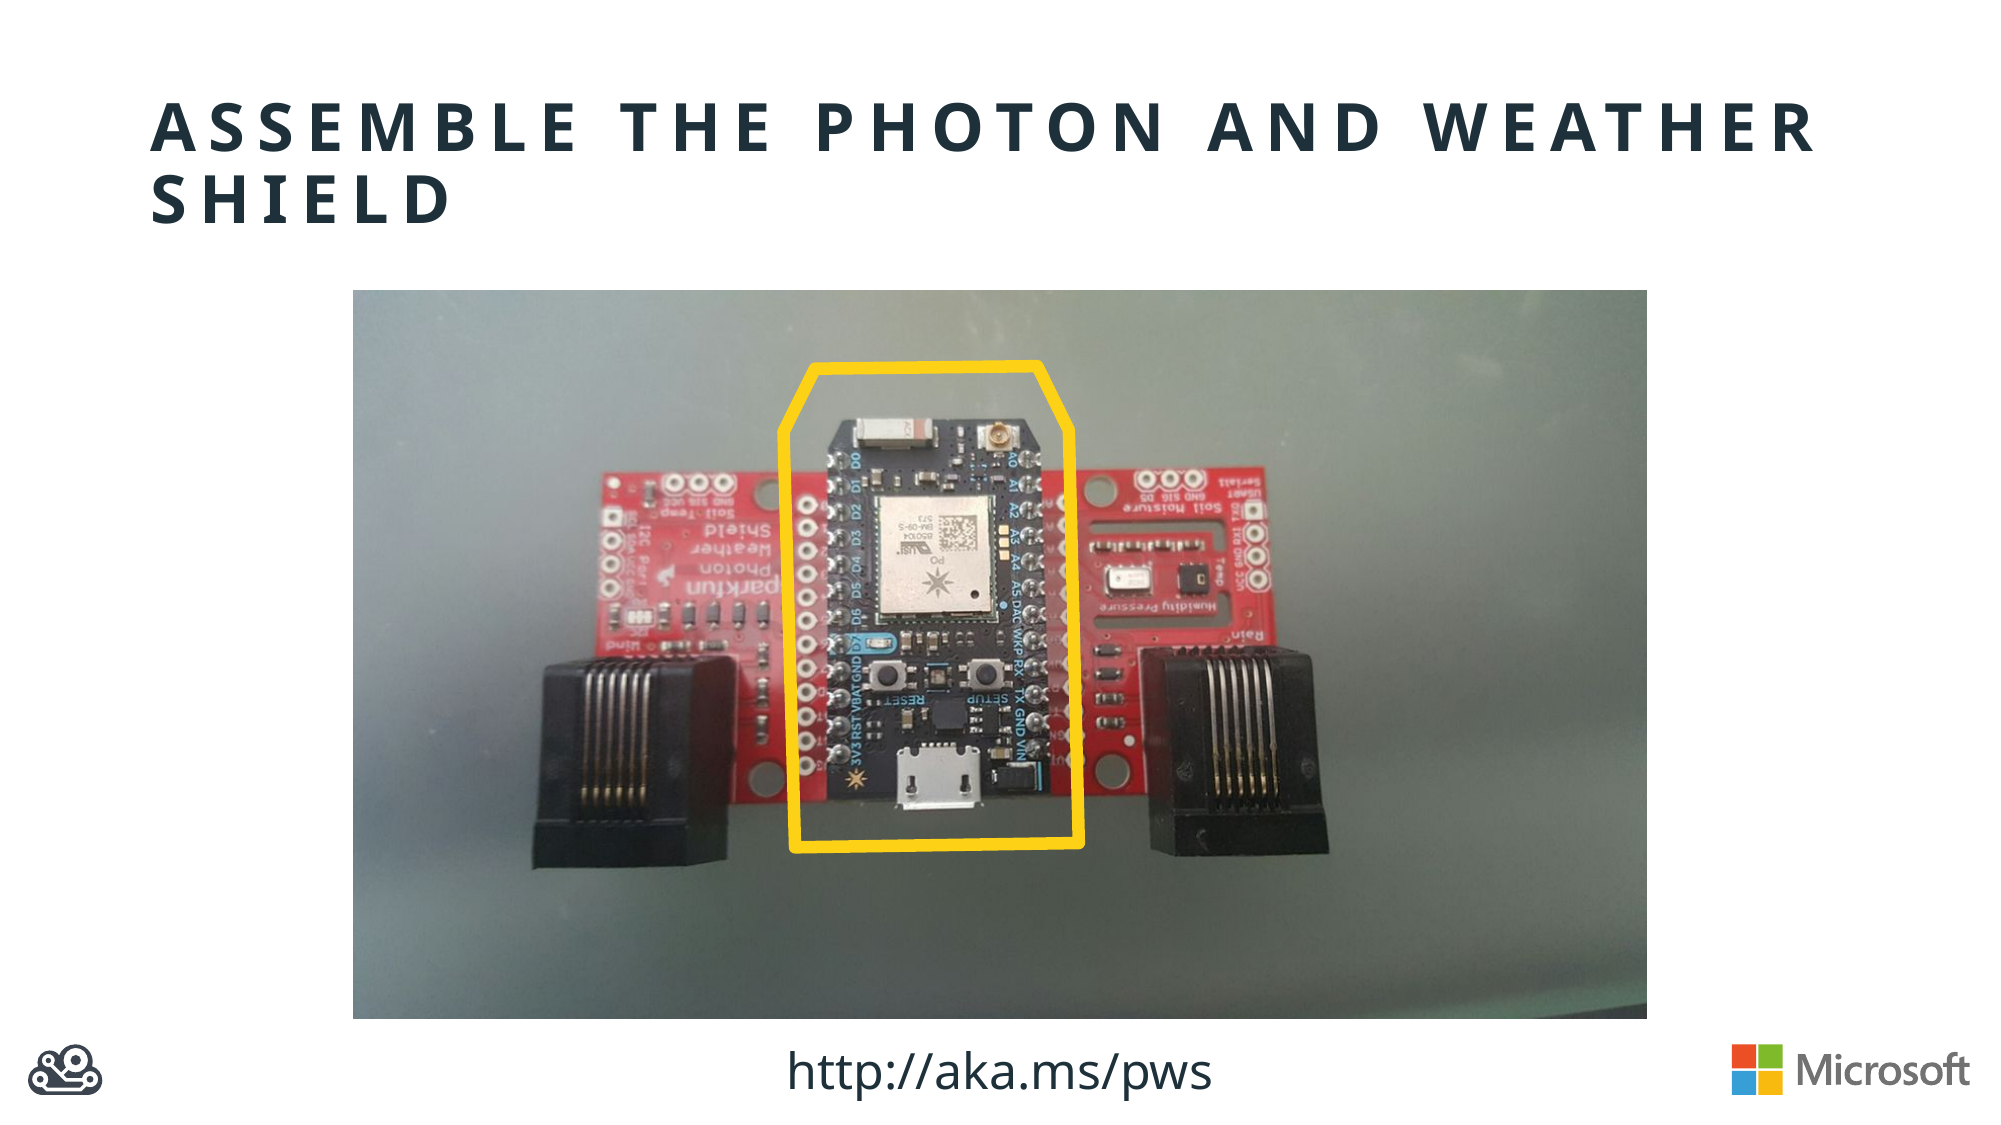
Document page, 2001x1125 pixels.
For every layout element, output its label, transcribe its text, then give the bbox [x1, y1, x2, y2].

picture [352, 290, 1648, 1019]
title Assemble the photon and weather shield [135, 57, 1860, 275]
